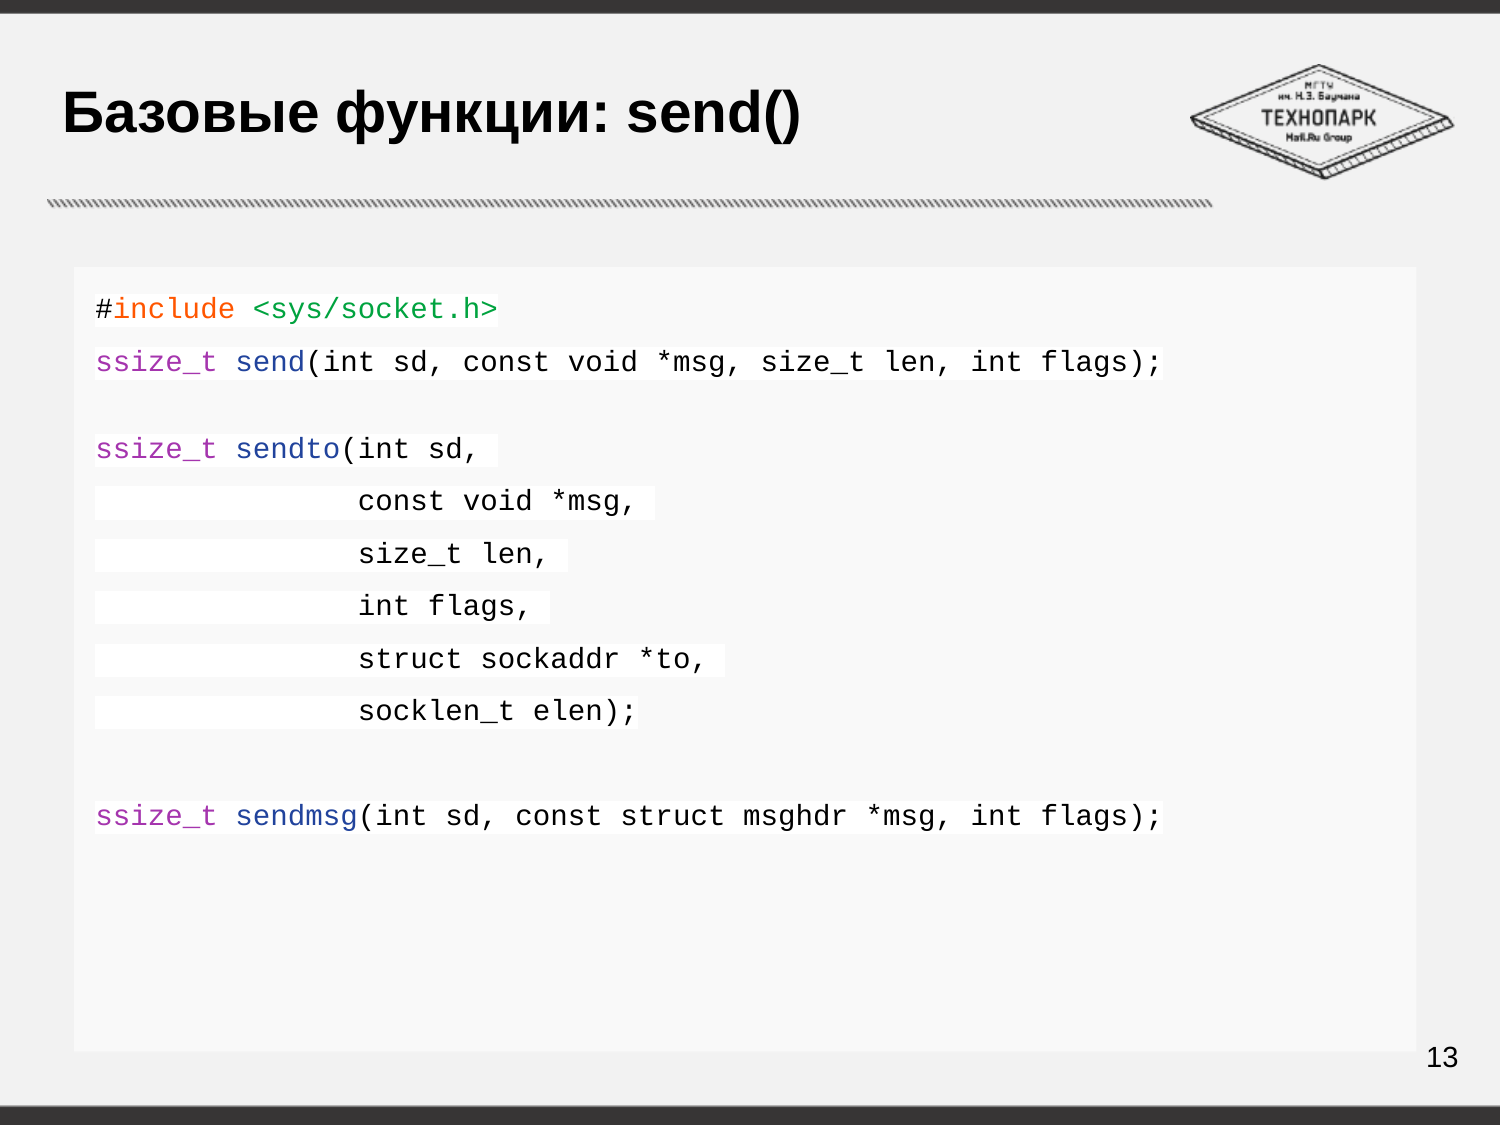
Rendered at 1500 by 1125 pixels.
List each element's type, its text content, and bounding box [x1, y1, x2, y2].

slide_number 13 [1136, 1025, 1474, 1086]
picture [0, 0, 1500, 1125]
list #include <sys/socket.h> ssize_t send(int sd, const void *msg, size_t len, int flags); ssize_t sendto(int sd, const void *msg, size_t len, int flags, struct sockaddr *to, socklen_t еlen); ssize_t sendmsg(int sd, const struct msghdr *msg, int flags); [80, 264, 1415, 1053]
title Базовые функции: send() [47, 42, 1191, 185]
